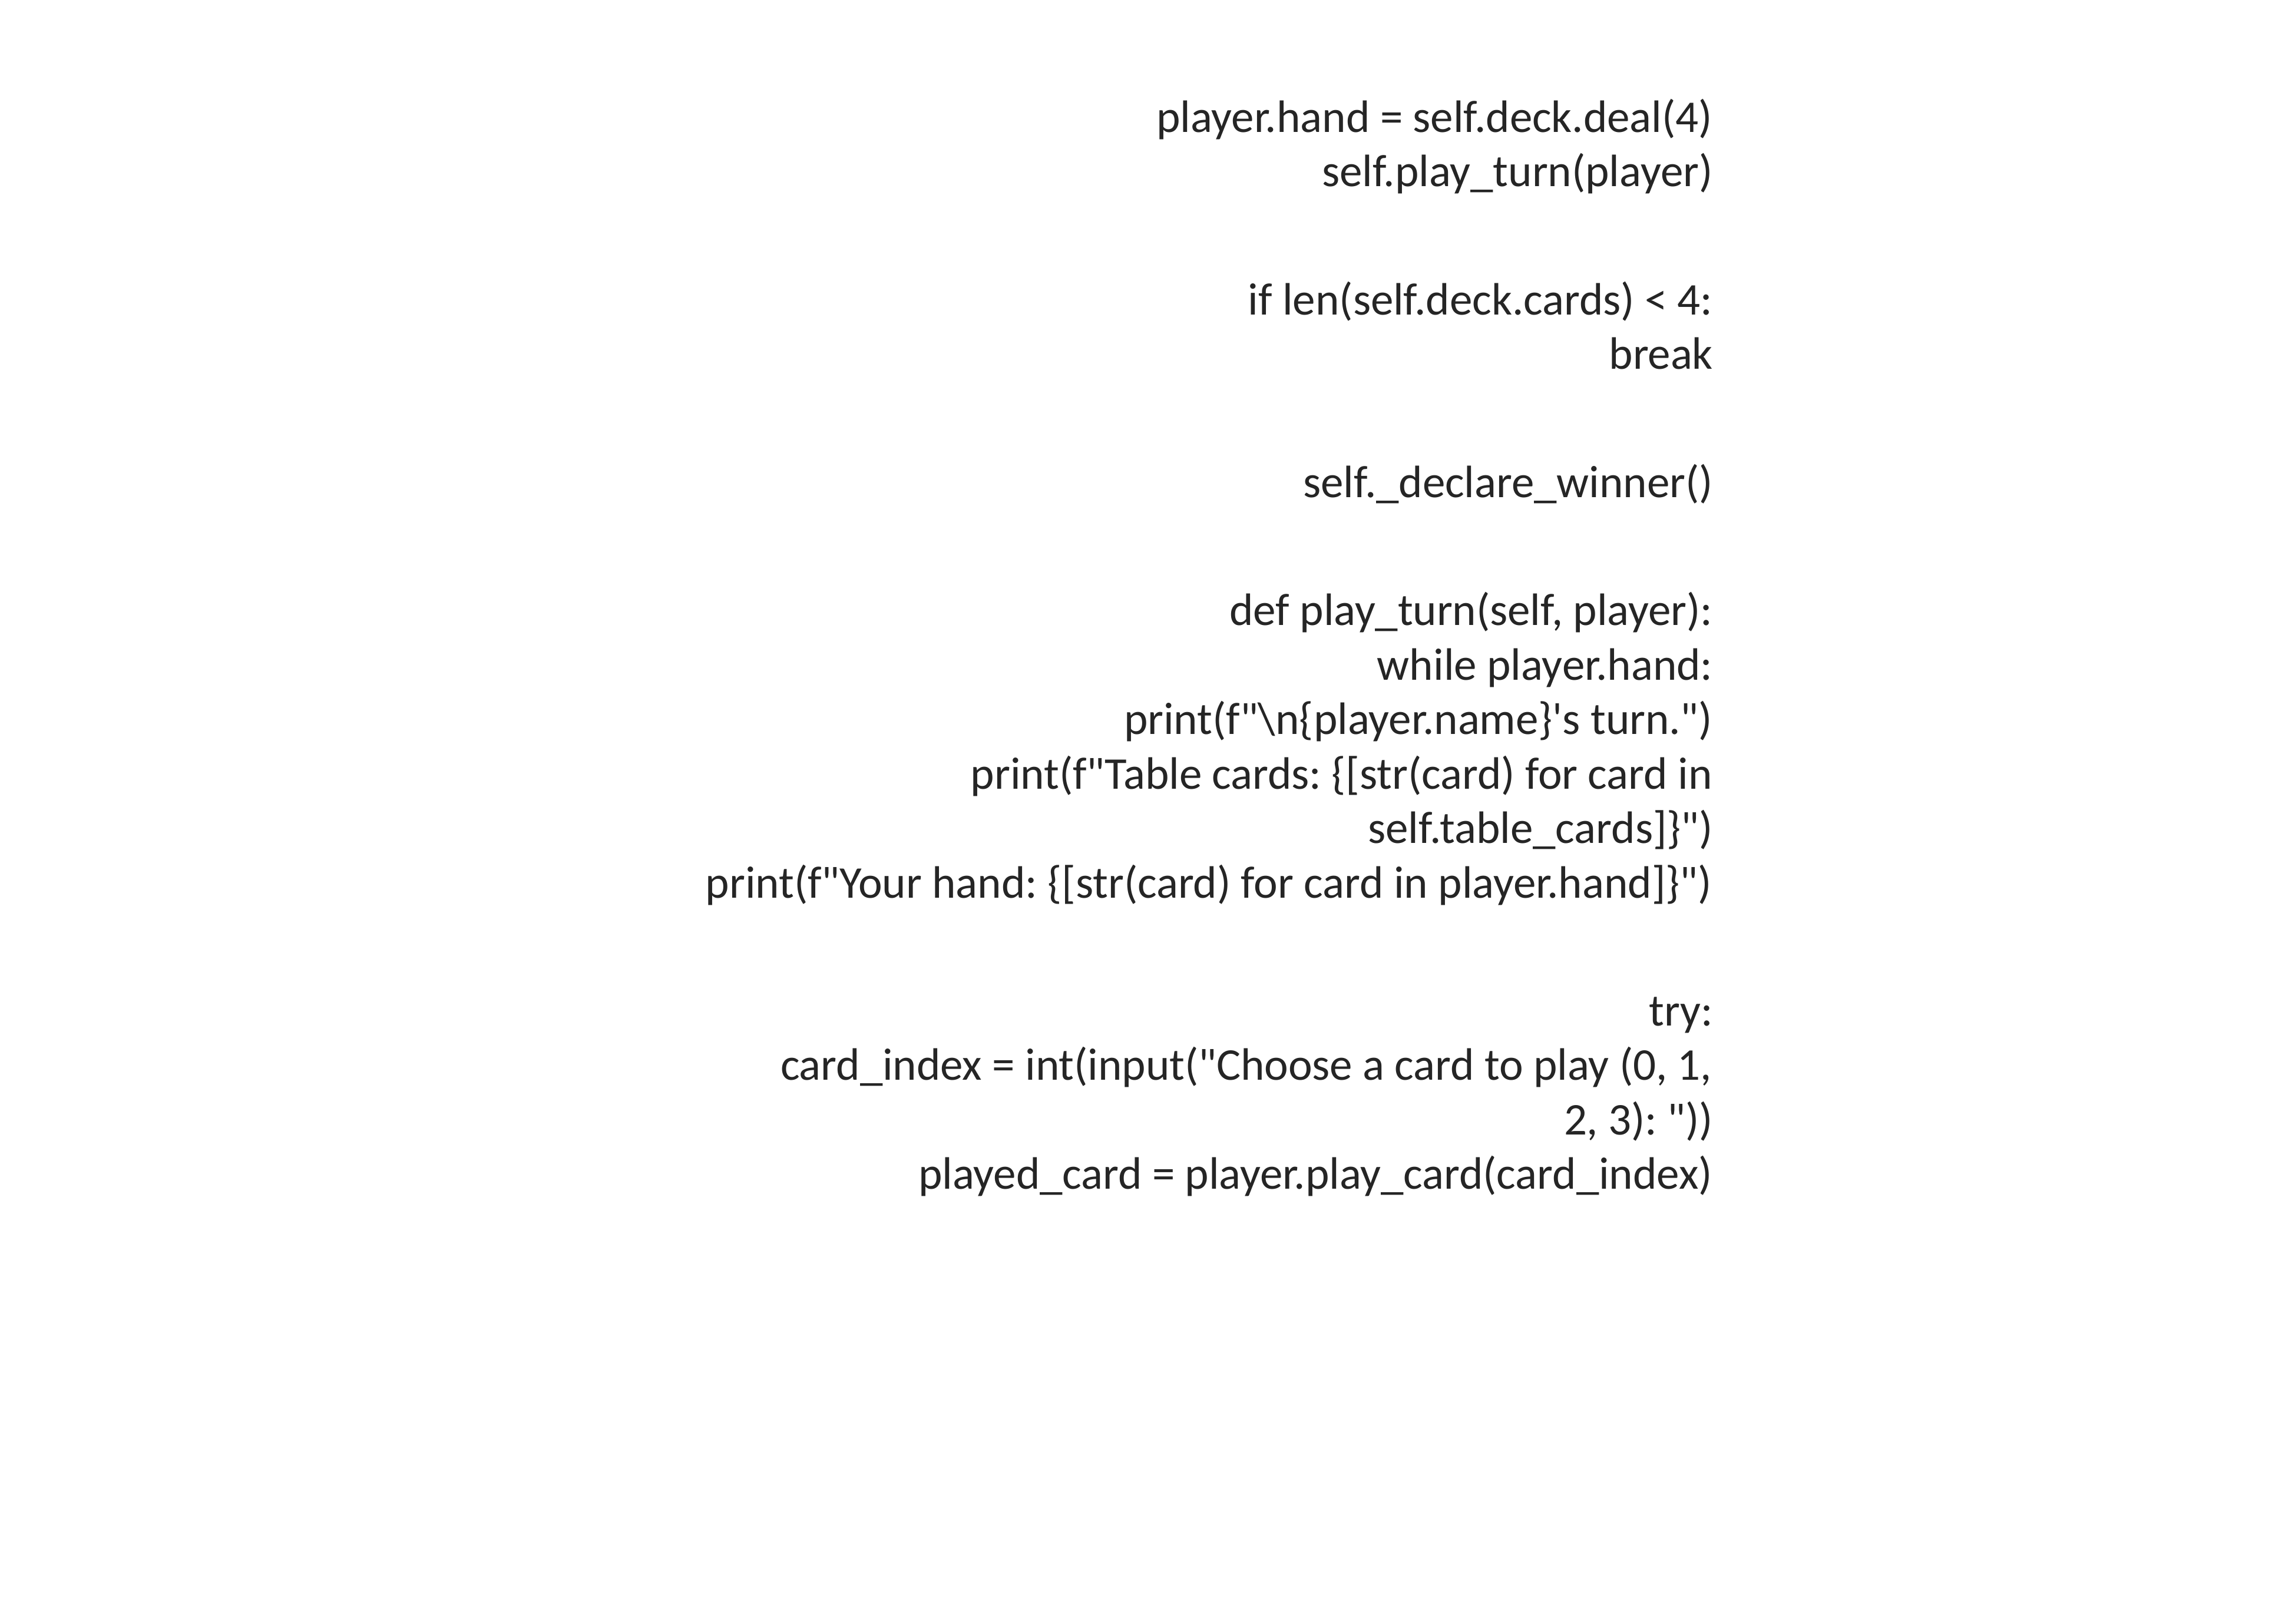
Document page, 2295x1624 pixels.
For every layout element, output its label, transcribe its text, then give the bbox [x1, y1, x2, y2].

text_box player.hand = self.deck.deal(4) self.play_turn(player) if len(self.deck.cards) < 4: break self._declare_winner() def play_turn(self, player): while player.hand: print(f"\n{player.name}'s turn.") print(f"Table cards: {[str(card) for card in self.table_cards]}") print(f"Your hand: {[str(card) for card in player.hand]}") try: card_index = int(input("Choose a card to play (0, 1, 2, 3): ")) played_card = player.play_card(card_index) [573, 66, 1722, 1624]
